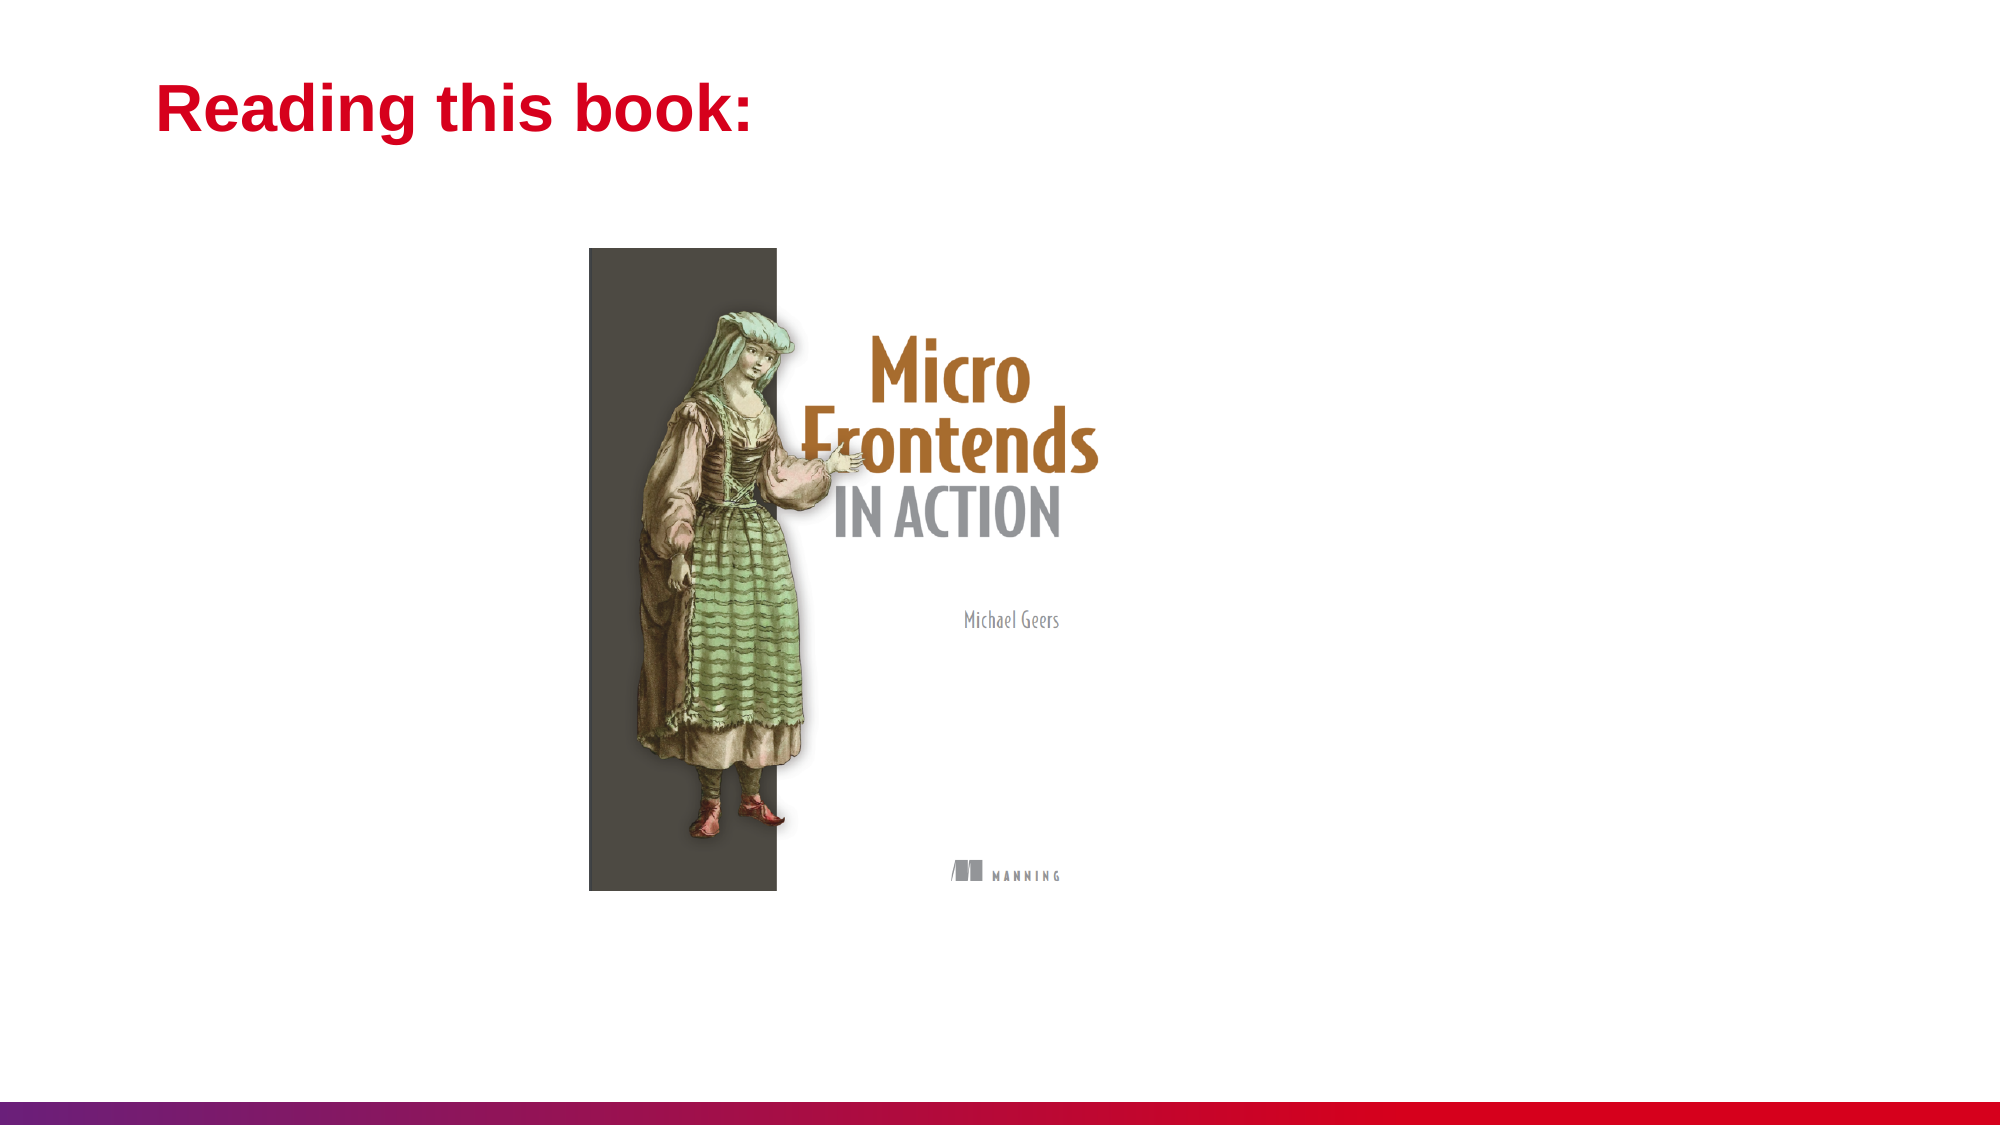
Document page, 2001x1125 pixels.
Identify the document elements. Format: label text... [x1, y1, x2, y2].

picture [589, 248, 1133, 892]
title Reading this book: [140, 66, 1829, 155]
